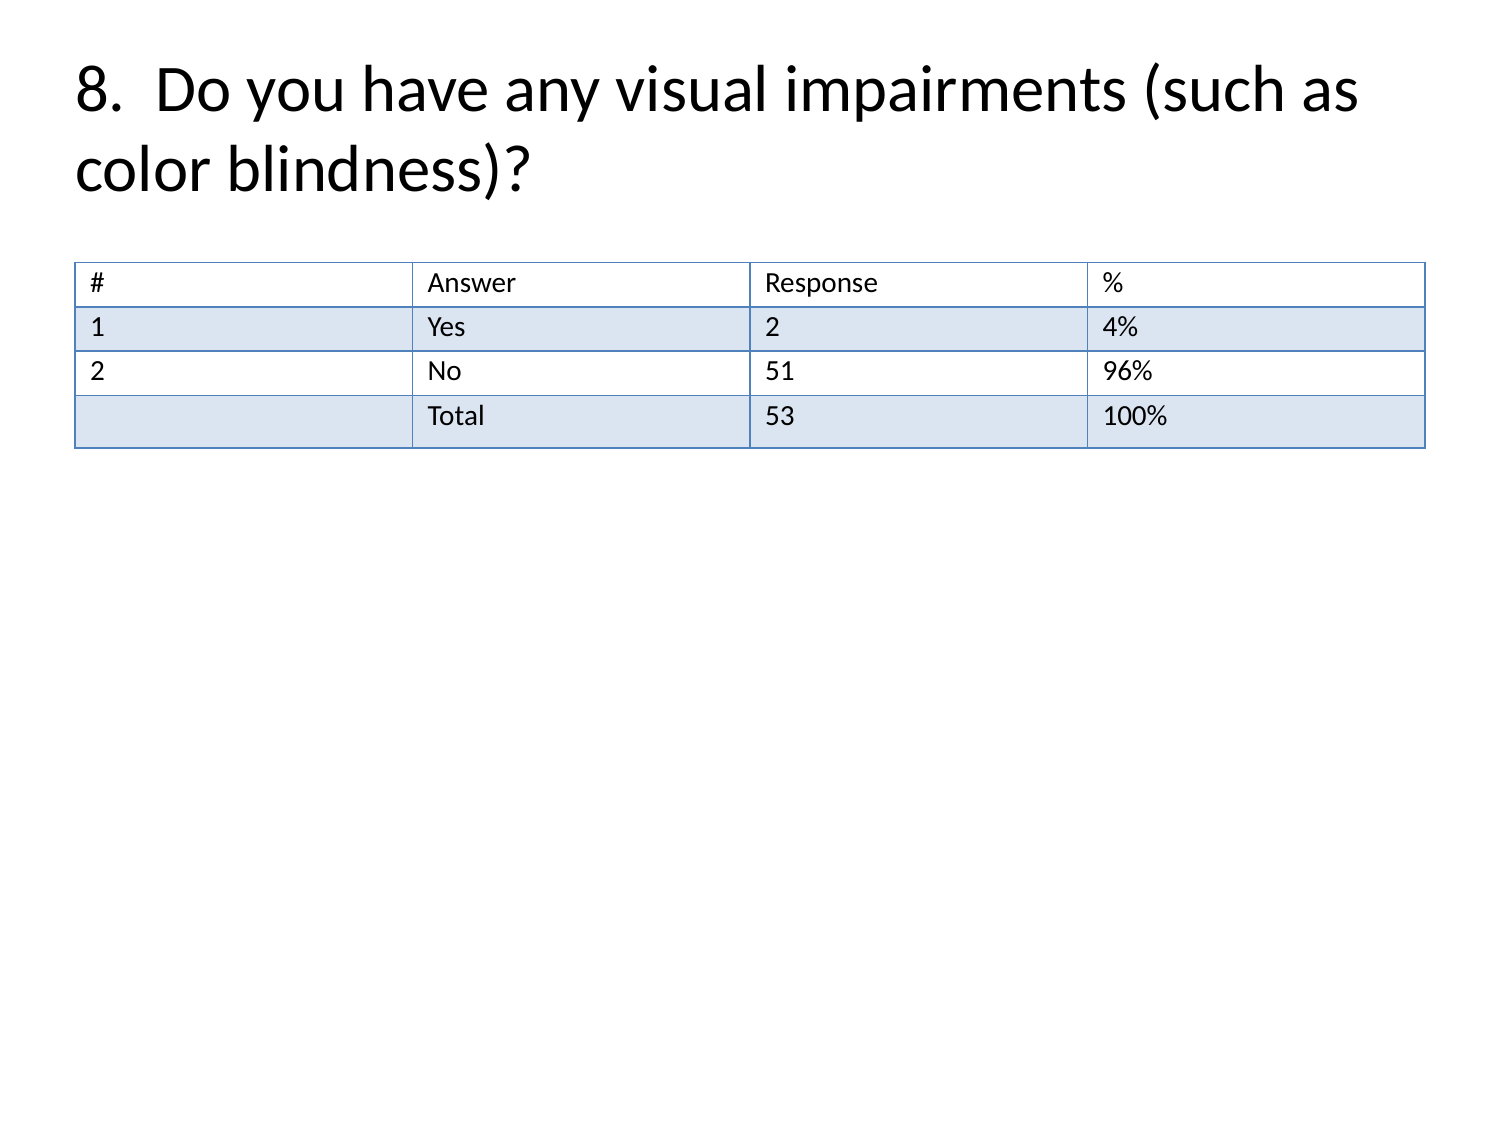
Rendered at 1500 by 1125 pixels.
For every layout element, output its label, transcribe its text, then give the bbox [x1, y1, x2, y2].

table_cell 51 [751, 352, 1087, 395]
table_cell [76, 396, 412, 447]
table_cell 4% [1088, 308, 1424, 350]
table_header Answer [413, 263, 749, 306]
table_cell 2 [751, 308, 1087, 350]
table_cell 1 [76, 308, 412, 350]
table_cell 2 [76, 352, 412, 395]
table_header # [76, 263, 412, 306]
table_cell No [413, 352, 749, 395]
table_cell 96% [1088, 352, 1424, 395]
table_header % [1088, 263, 1424, 306]
table_cell Total [413, 396, 749, 447]
table_cell Yes [413, 308, 749, 350]
table_header Response [751, 263, 1087, 306]
table_cell 100% [1088, 396, 1424, 447]
title 8. Do you have any visual impairments (such as color blindness)? [75, 45, 1425, 233]
table_cell 53 [751, 396, 1087, 447]
